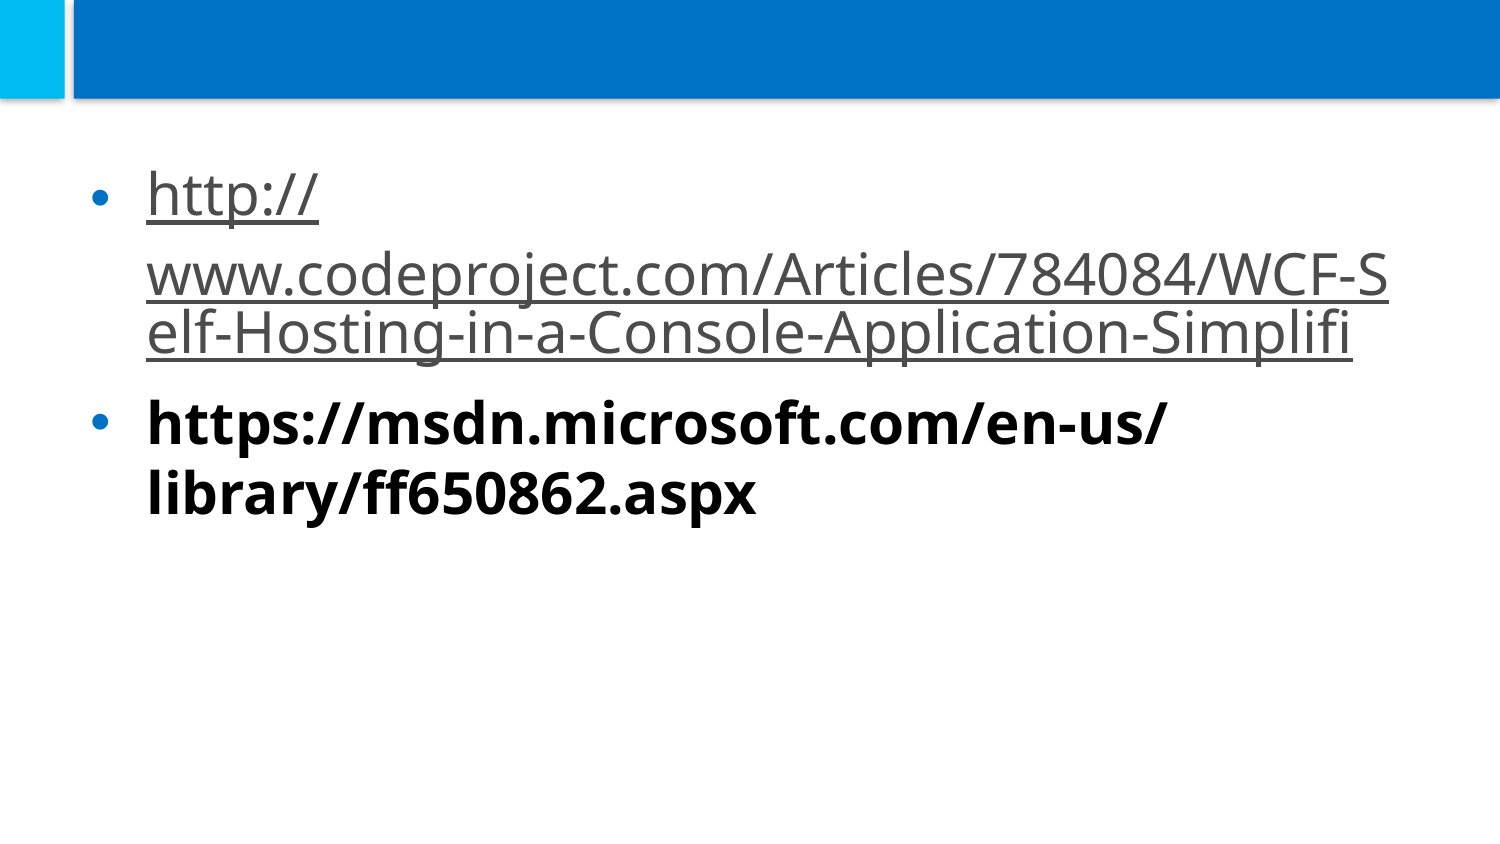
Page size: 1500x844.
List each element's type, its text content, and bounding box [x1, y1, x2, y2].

list http://www.codeproject.com/Articles/784084/WCF-Self-Hosting-in-a-Console-Application-Simplifi https://msdn.microsoft.com/en-us/library/ff650862.aspx [75, 150, 1425, 754]
